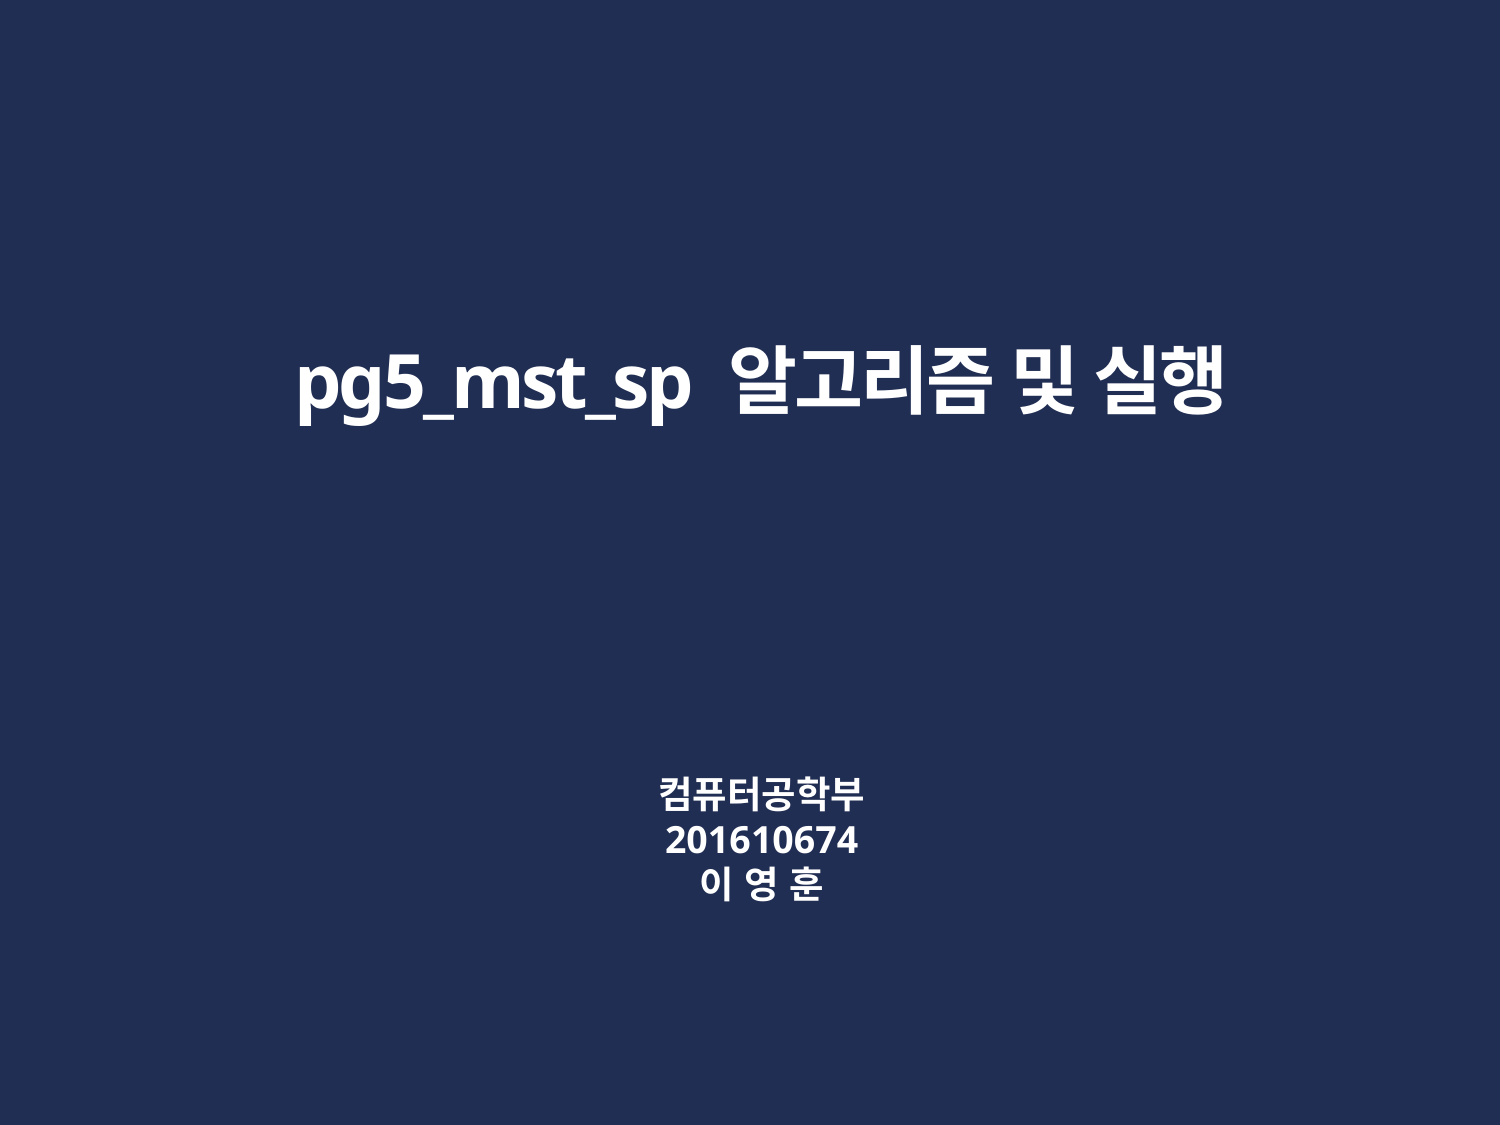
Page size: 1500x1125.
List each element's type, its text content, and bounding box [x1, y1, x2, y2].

text_box pg5_mst_sp 알고리즘 및 실행 [253, 326, 1270, 431]
text_box 컴퓨터공학부 201610674 이 영 훈 [348, 763, 1176, 913]
